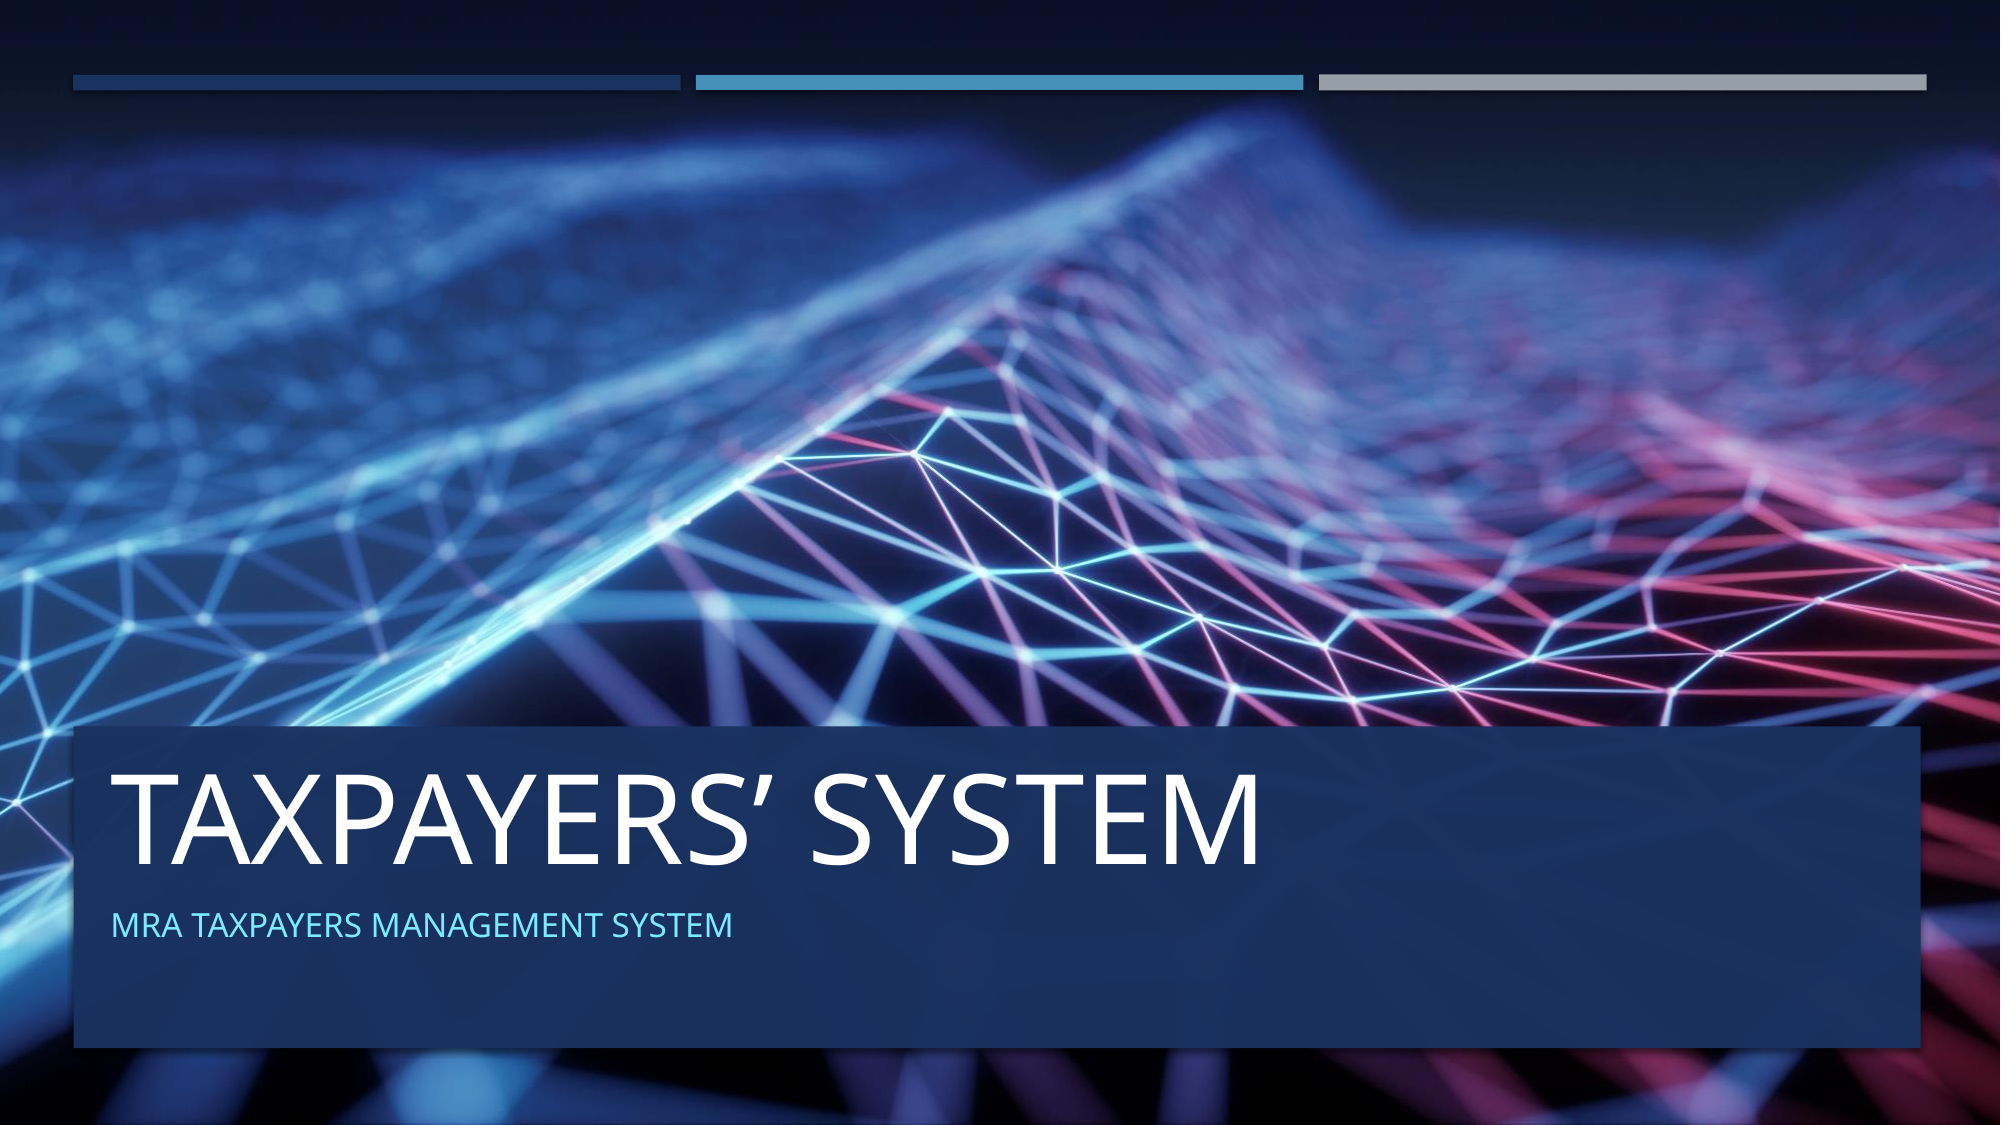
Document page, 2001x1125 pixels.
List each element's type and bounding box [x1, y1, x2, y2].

text_box [72, 73, 1928, 92]
picture [0, 0, 2000, 1125]
